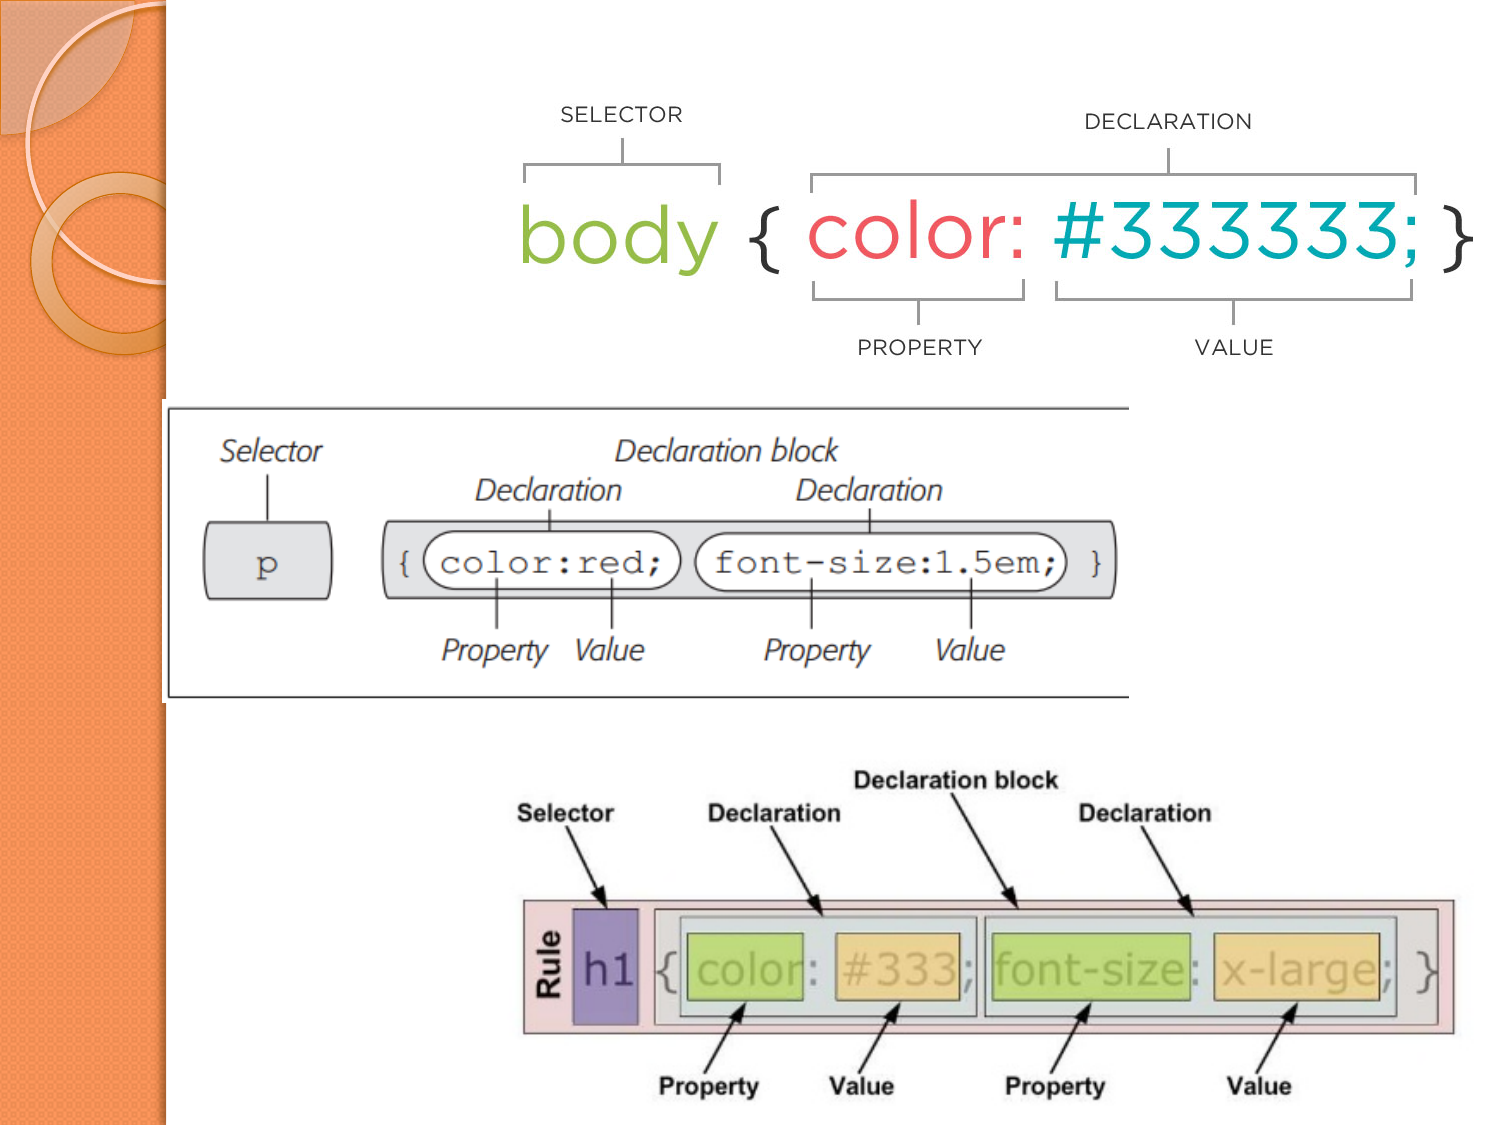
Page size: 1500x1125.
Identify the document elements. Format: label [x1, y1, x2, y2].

picture [490, 87, 1498, 381]
picture [162, 399, 1129, 704]
picture [496, 743, 1485, 1121]
